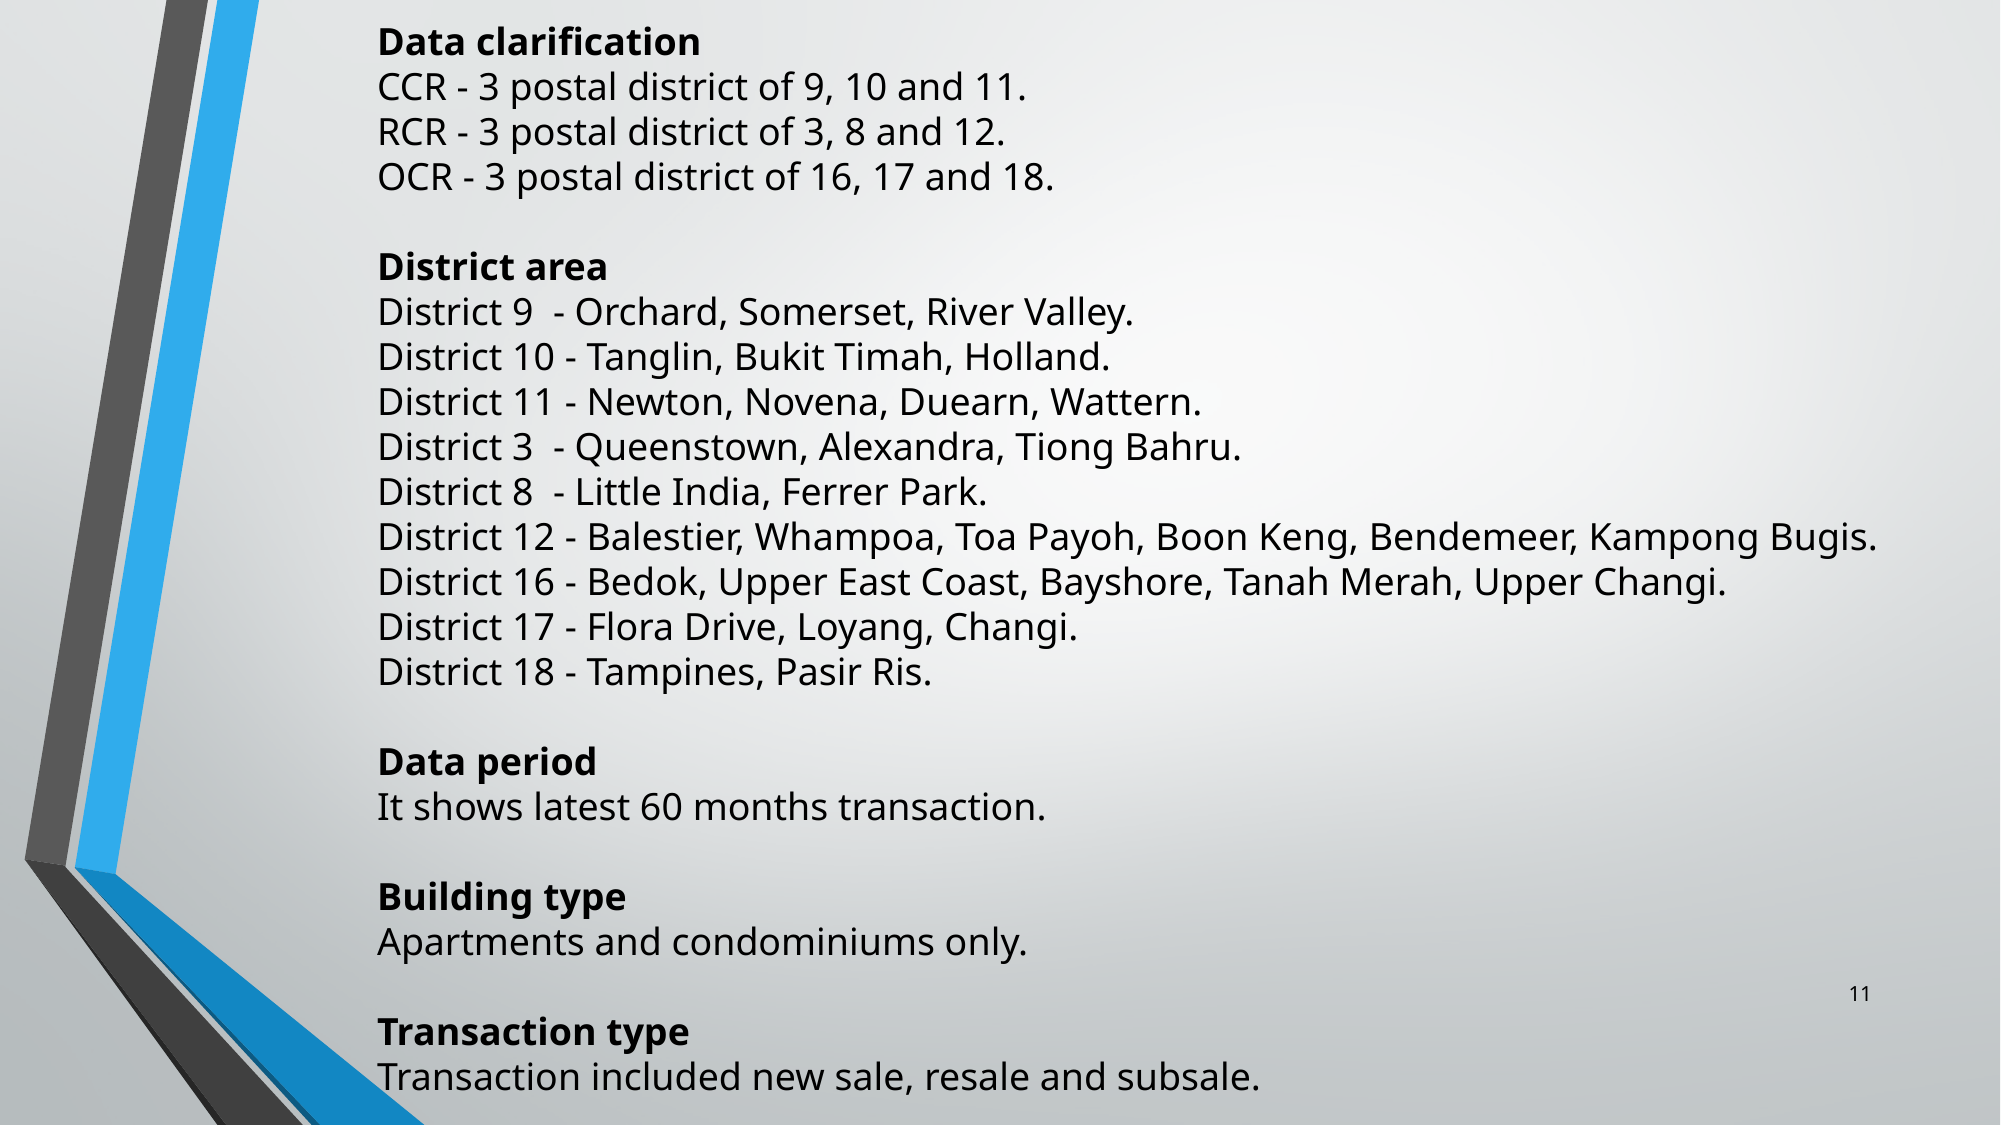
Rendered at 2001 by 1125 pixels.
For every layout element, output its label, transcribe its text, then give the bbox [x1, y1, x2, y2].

text_box Data clarification CCR - 3 postal district of 9, 10 and 11. RCR - 3 postal district of 3, 8 and 12. OCR - 3 postal district of 16, 17 and 18. District area District 9 - Orchard, Somerset, River Valley. District 10 - Tanglin, Bukit Timah, Holland. District 11 - Newton, Novena, Duearn, Wattern. District 3 - Queenstown, Alexandra, Tiong Bahru. District 8 - Little India, Ferrer Park. District 12 - Balestier, Whampoa, Toa Payoh, Boon Keng, Bendemeer, Kampong Bugis. District 16 - Bedok, Upper East Coast, Bayshore, Tanah Merah, Upper Changi. District 17 - Flora Drive, Loyang, Changi. District 18 - Tampines, Pasir Ris. Data period It shows latest 60 months transaction. Building type Apartments and condominiums only. Transaction type Transaction included new sale, resale and subsale. [362, 10, 1903, 1106]
